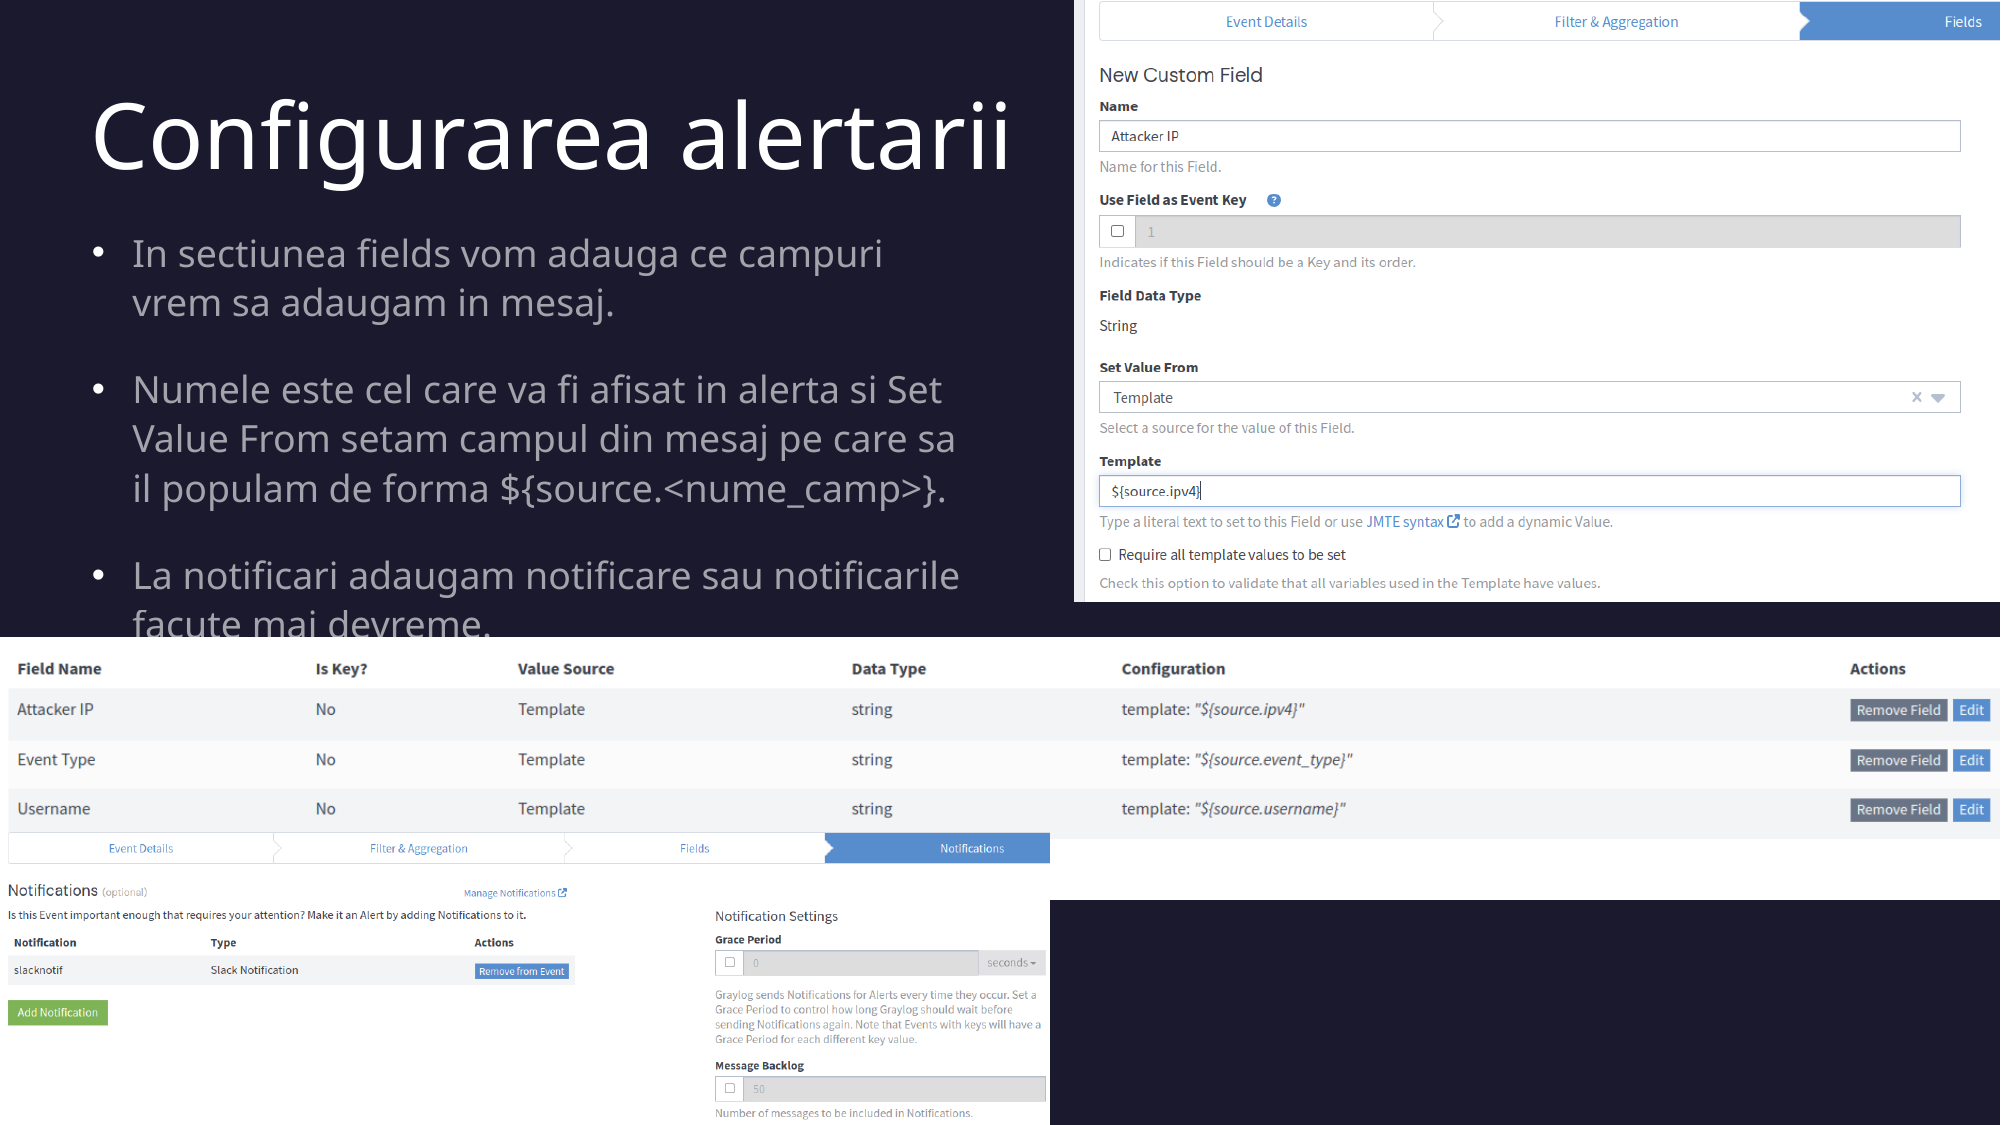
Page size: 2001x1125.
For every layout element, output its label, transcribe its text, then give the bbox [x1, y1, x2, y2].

text_box In sectiunea fields vom adauga ce campuri vrem sa adaugam in mesaj. Numele este cel care va fi afisat in alerta si Set Value From setam campul din mesaj pe care sa il populam de forma ${source.<nume_camp>}. La notificari adaugam notificare sau notificarile facute mai devreme. [91, 224, 975, 637]
picture [0, 637, 2000, 1125]
picture [1074, 0, 2000, 602]
text_box Configurarea alertarii [90, 90, 1074, 309]
